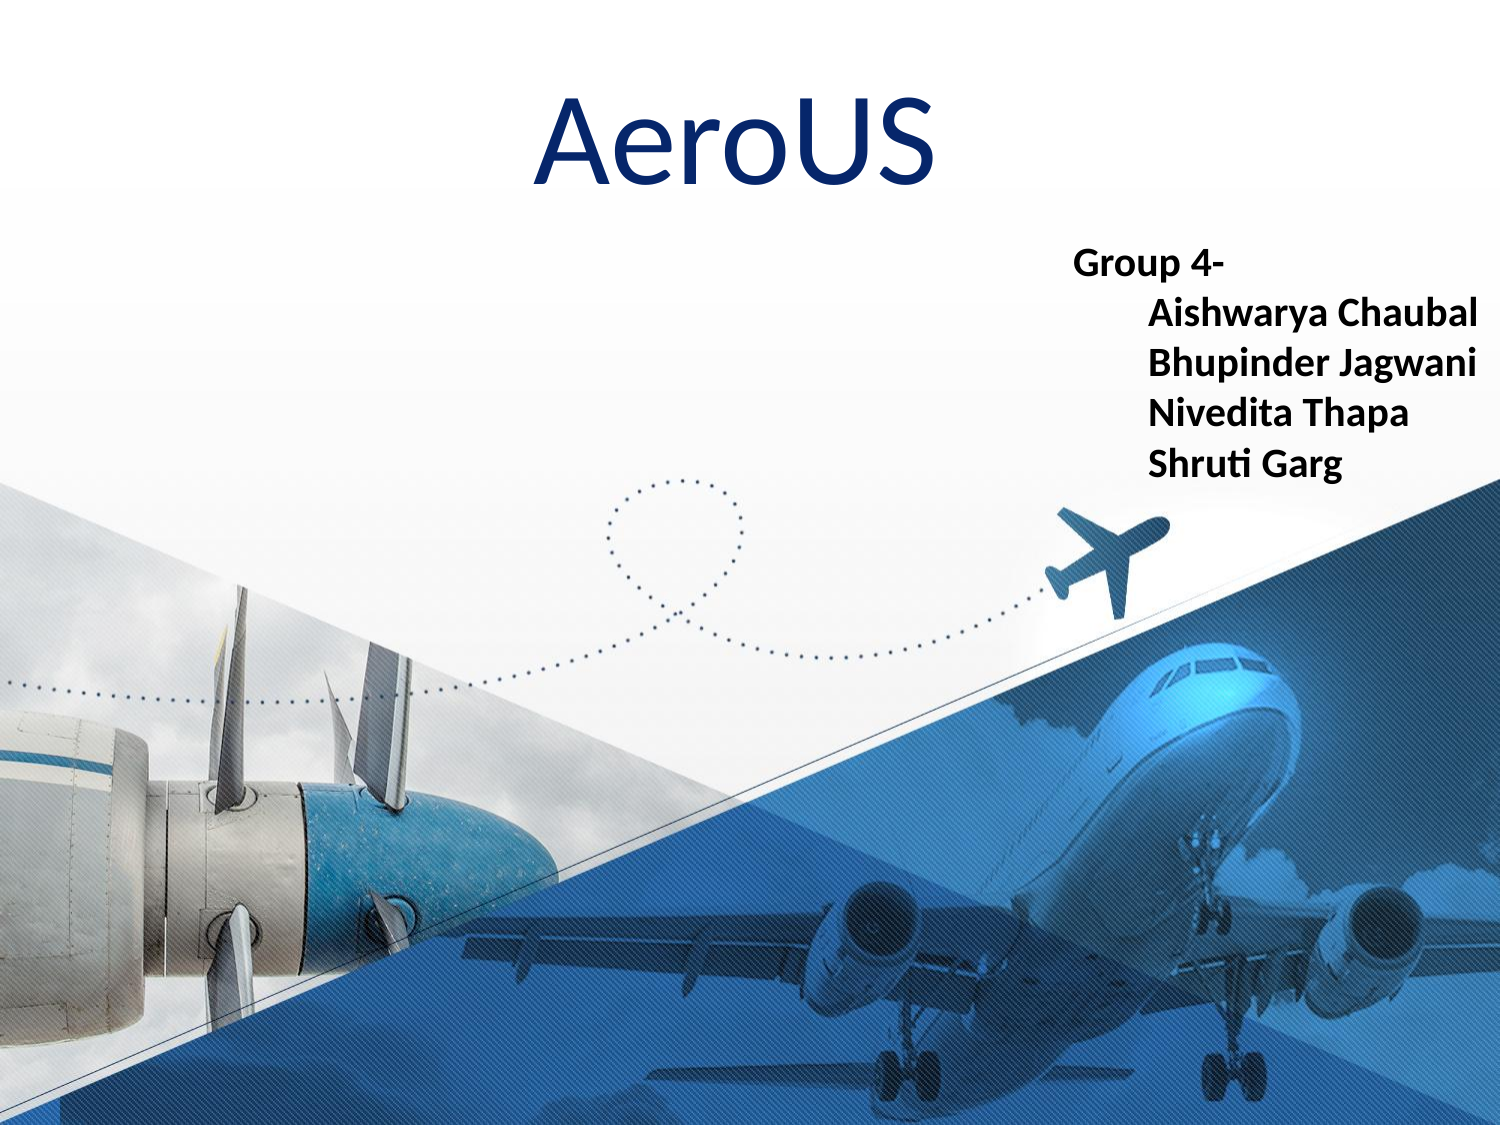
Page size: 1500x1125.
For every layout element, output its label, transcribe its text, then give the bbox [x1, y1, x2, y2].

title AeroUS [381, 59, 1091, 203]
picture [0, 0, 1500, 1125]
text_box Group 4- Aishwarya Chaubal Bhupinder Jagwani Nivedita Thapa Shruti Garg [1058, 227, 1500, 493]
